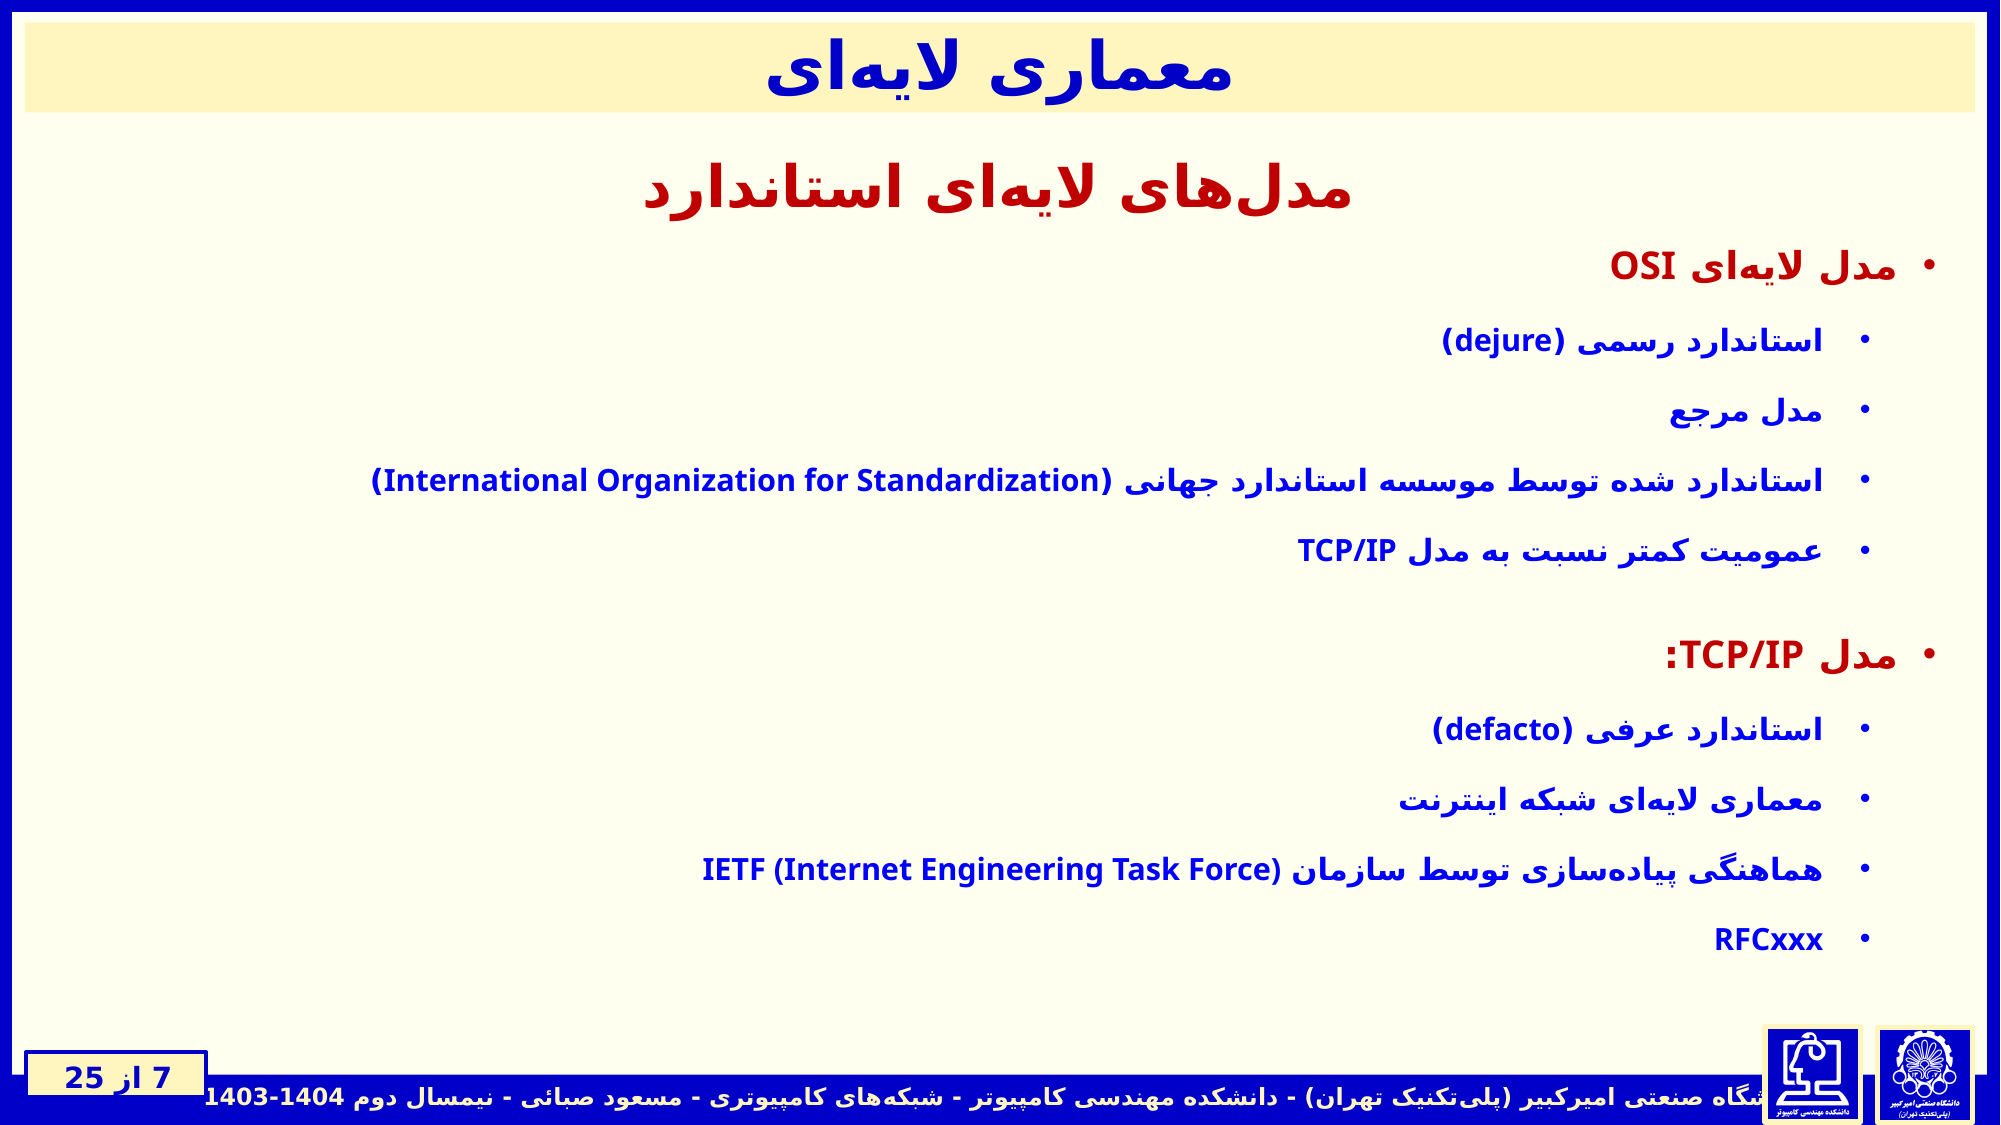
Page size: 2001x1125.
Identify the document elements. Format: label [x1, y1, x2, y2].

text_box [0, 0, 2000, 1125]
